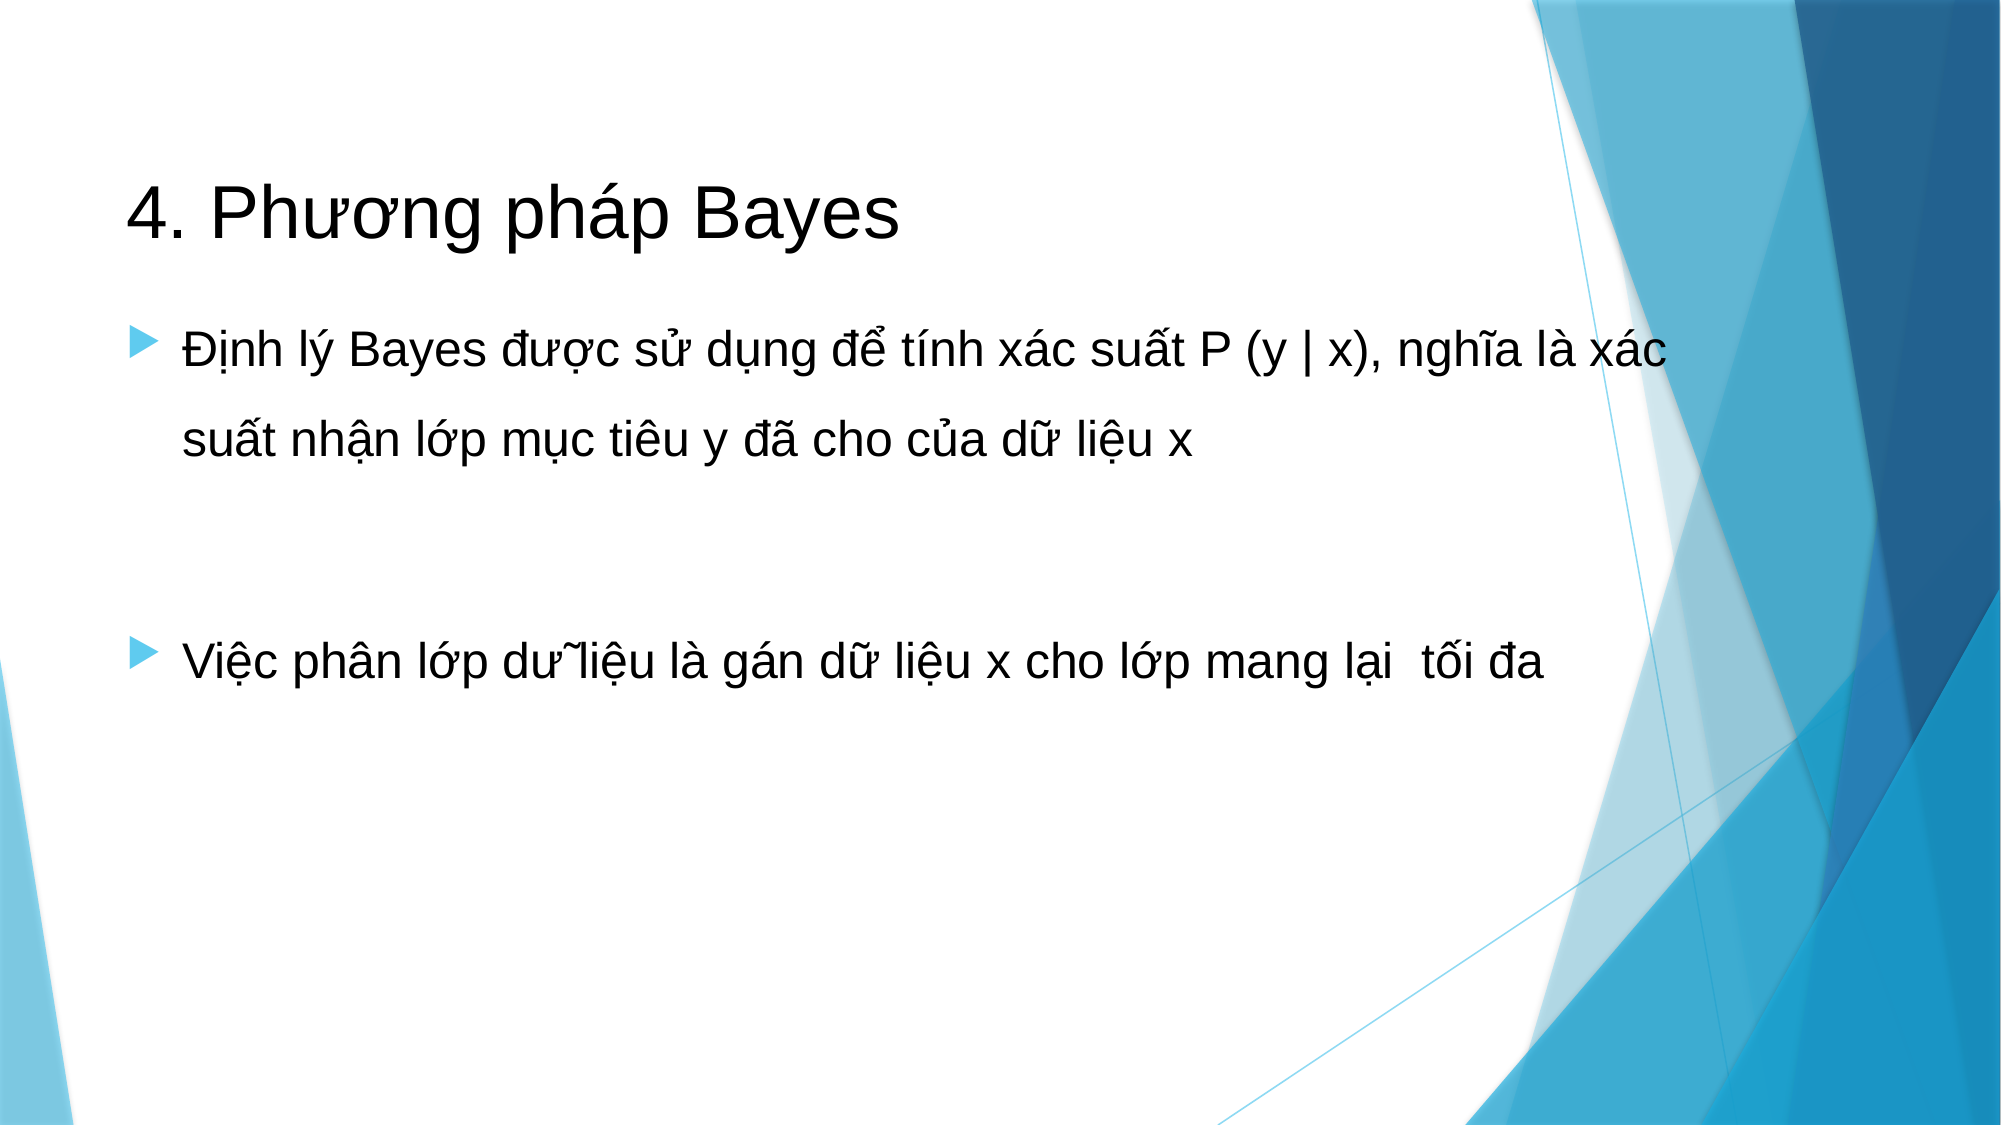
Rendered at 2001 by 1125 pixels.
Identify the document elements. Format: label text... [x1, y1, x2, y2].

title 4. Phương pháp Bayes [111, 99, 1522, 317]
